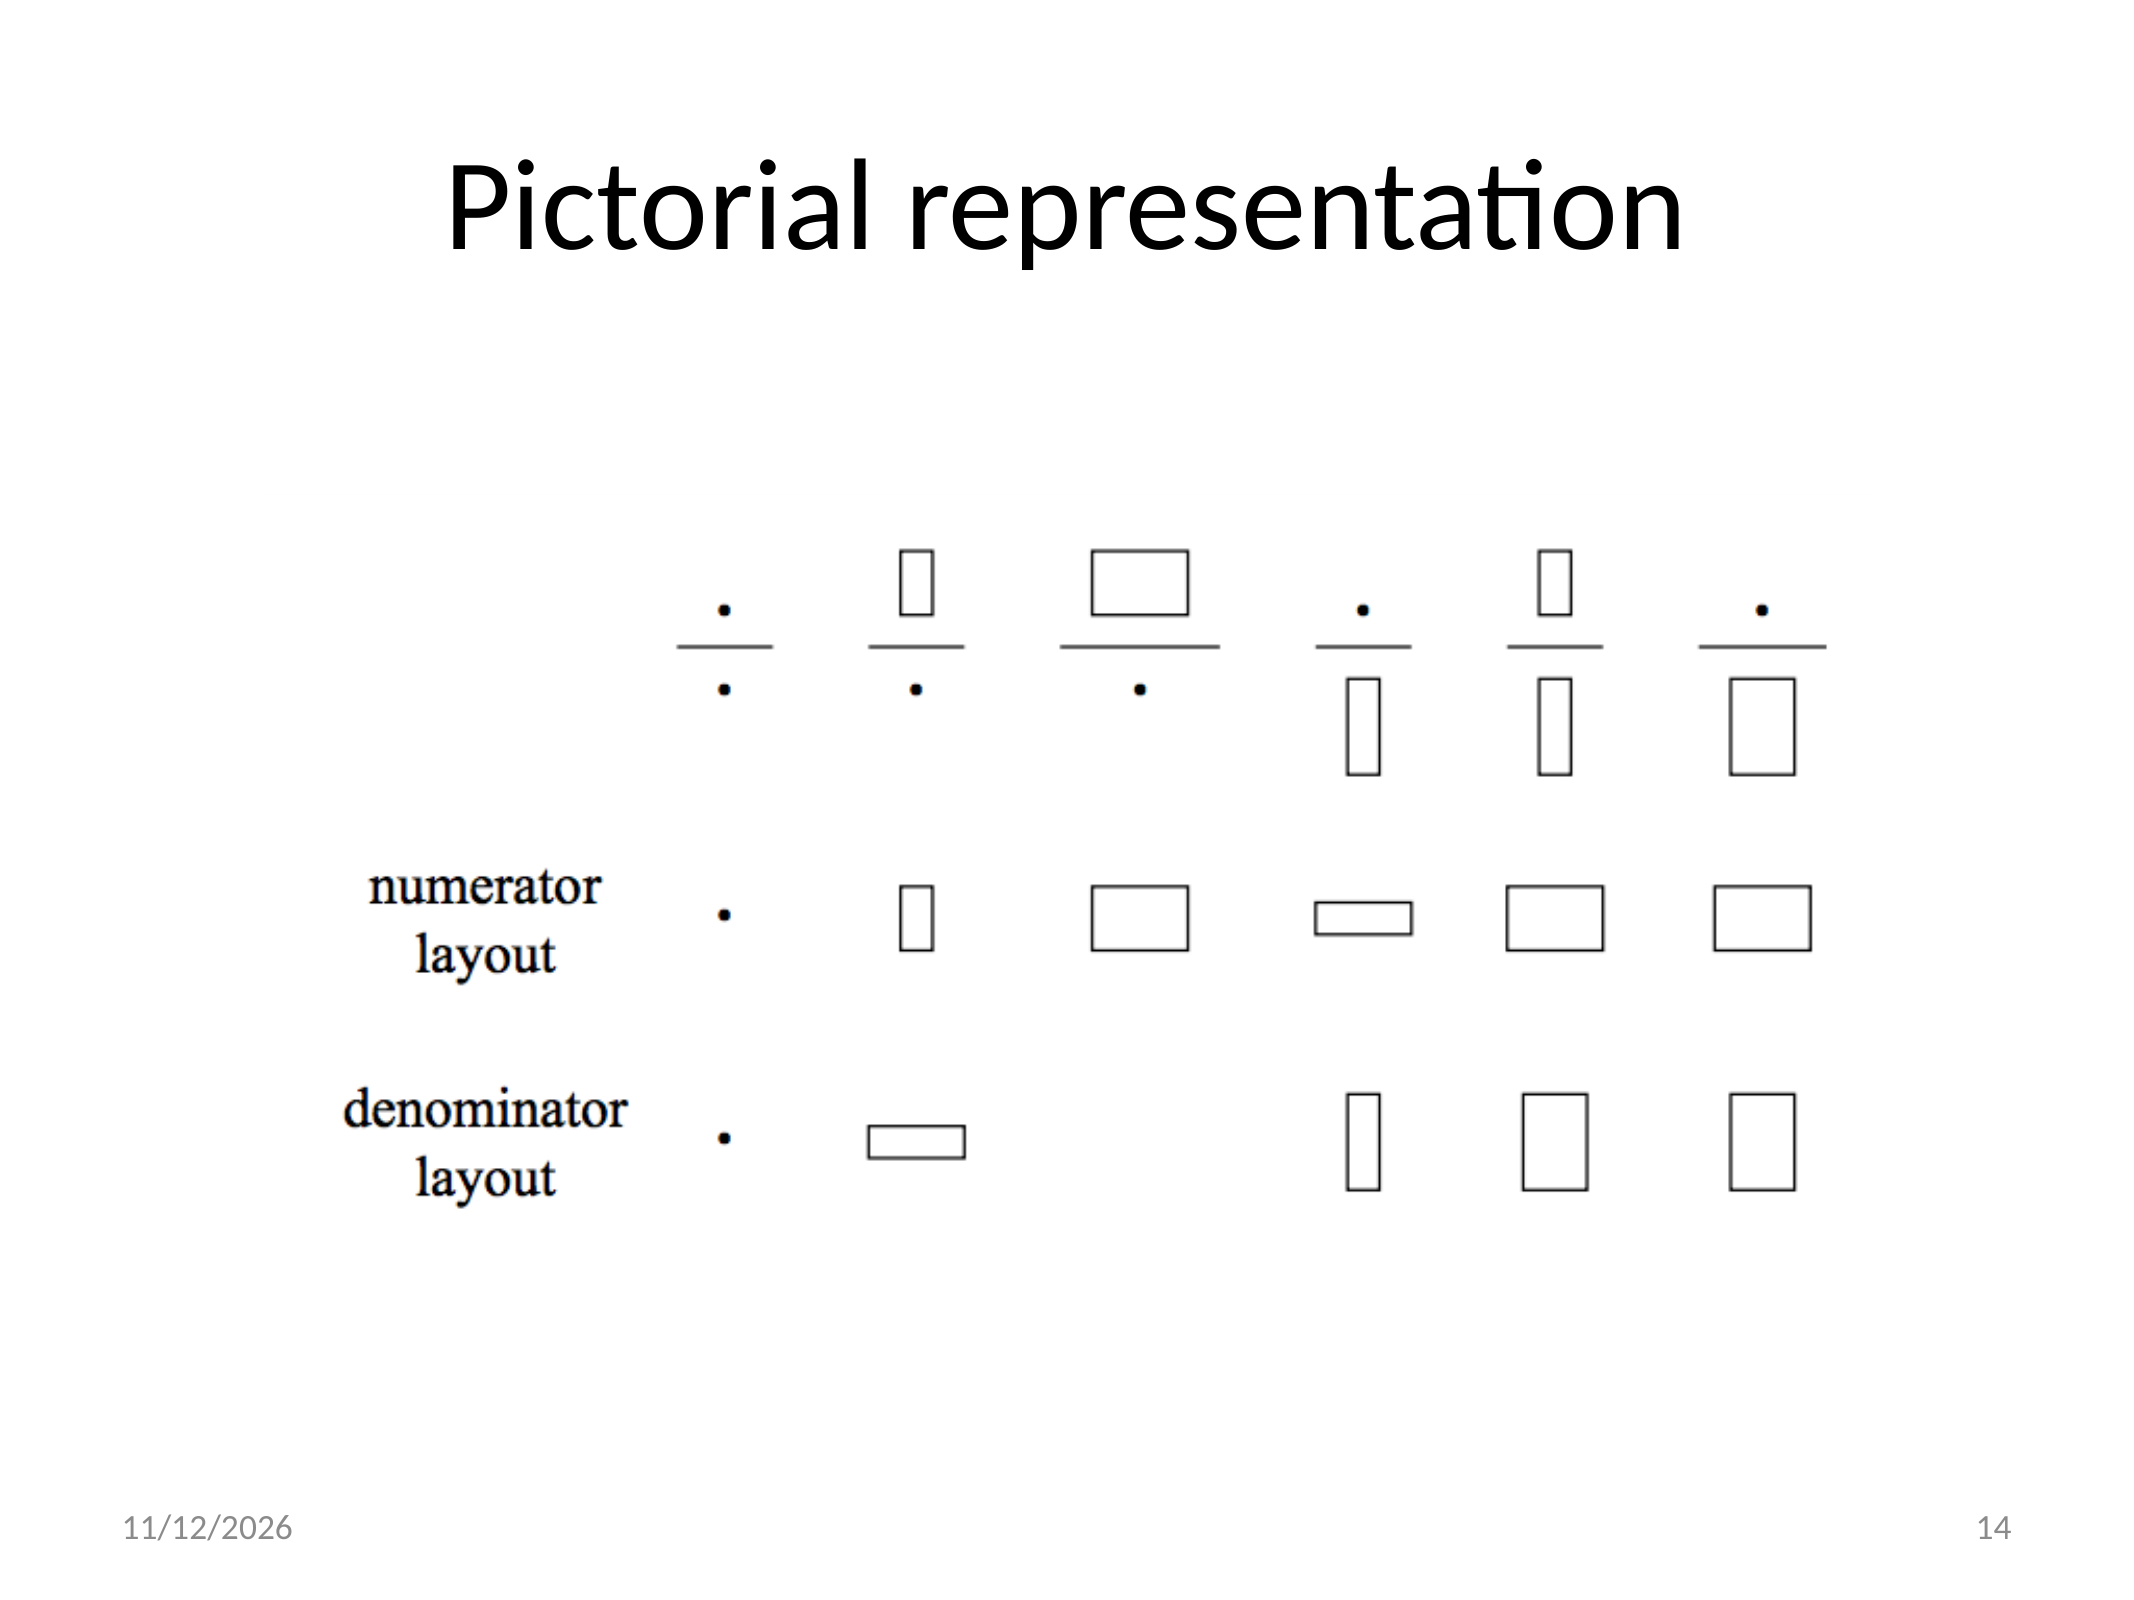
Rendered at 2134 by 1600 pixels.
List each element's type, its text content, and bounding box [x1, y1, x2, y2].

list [257, 493, 1876, 1309]
slide_number 14 [1528, 1482, 2027, 1569]
title Pictorial representation [106, 64, 2027, 331]
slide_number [106, 1482, 605, 1569]
